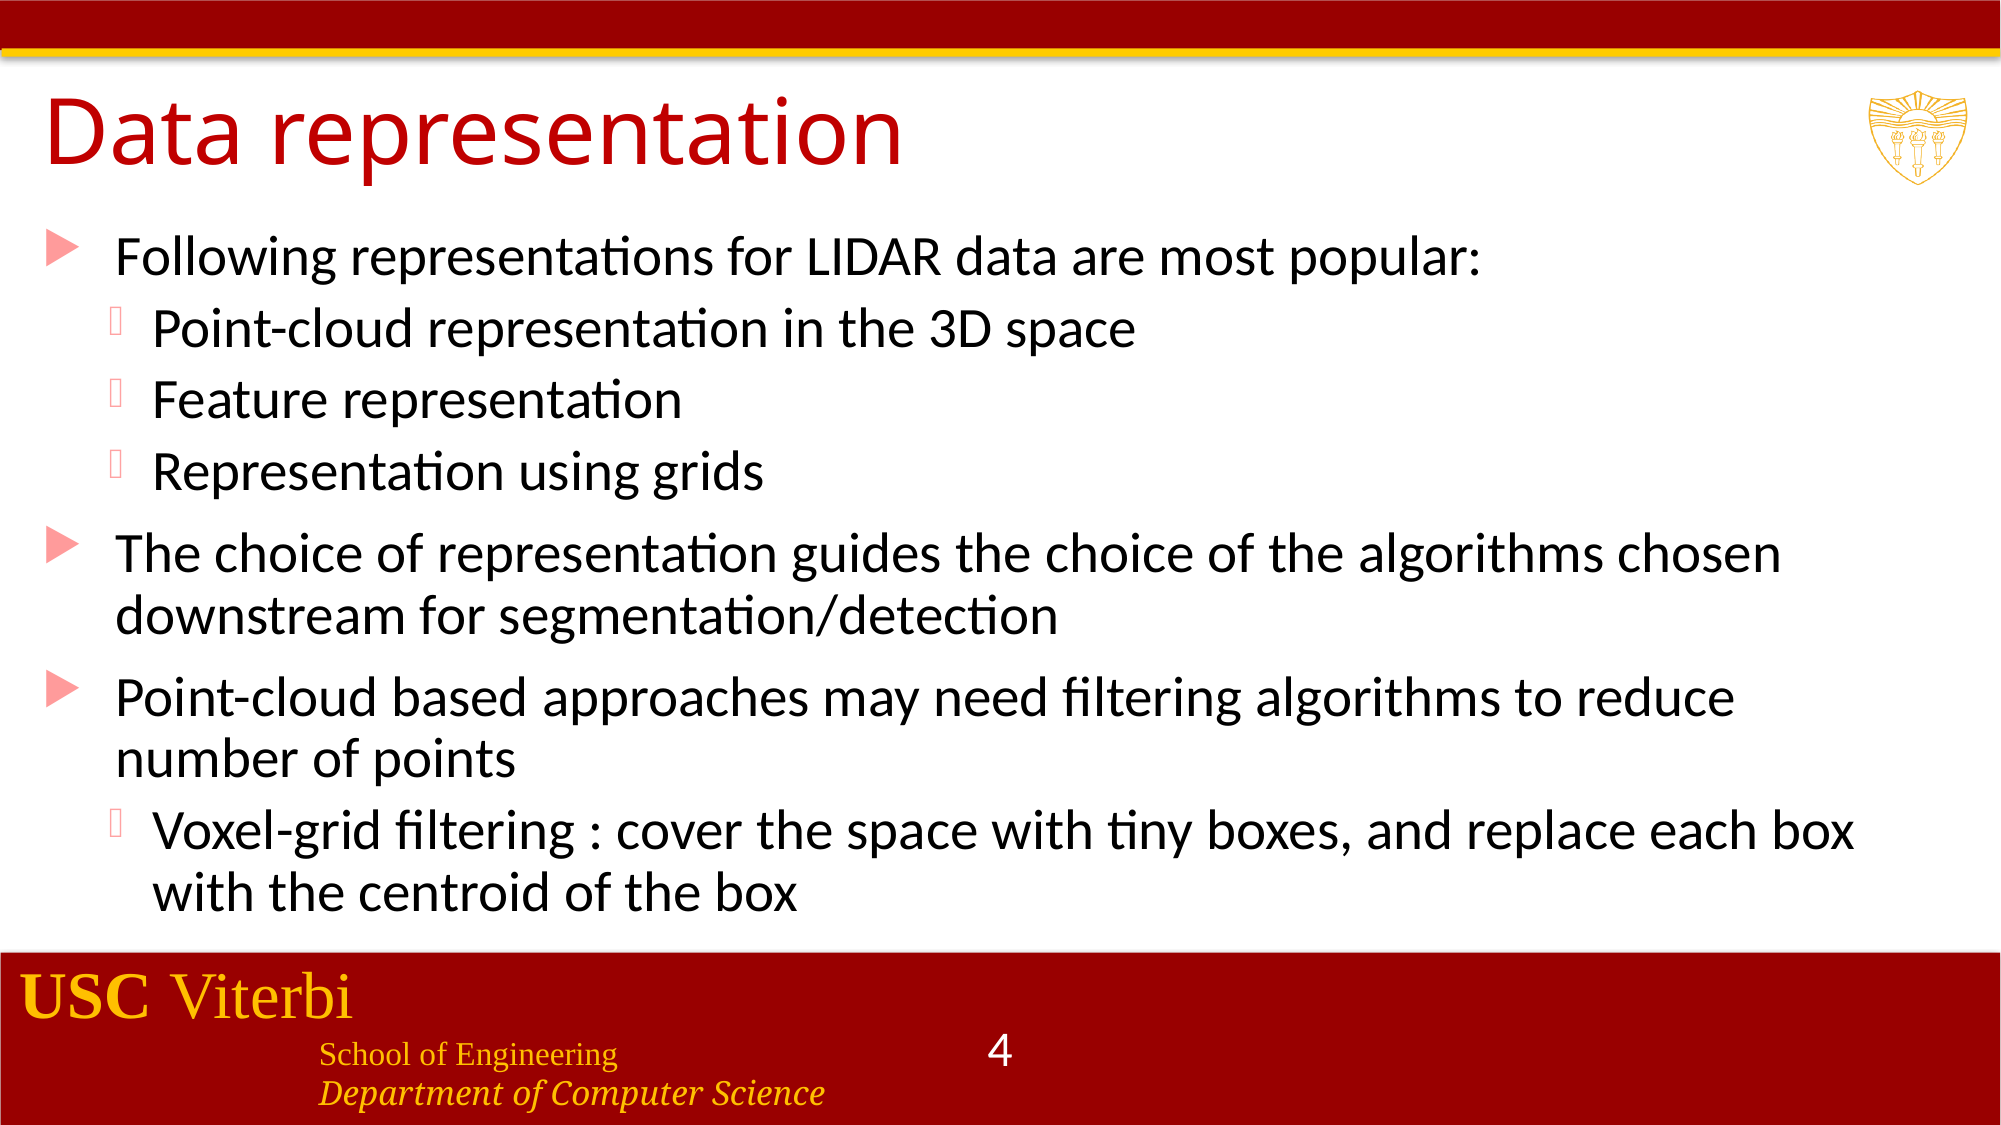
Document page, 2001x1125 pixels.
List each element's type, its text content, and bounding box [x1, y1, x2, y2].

picture [1836, 76, 2000, 199]
title Data representation [27, 70, 1819, 199]
list Following representations for LIDAR data are most popular: Point-cloud representation in the 3D space Feature representation Representation using grids The choice of representation guides the choice of the algorithms chosen downstream for segmentation/detection Point-cloud based approaches may need filtering algorithms to reduce number of points Voxel-grid filtering : cover the space with tiny boxes, and replace each box with the centroid of the box [27, 218, 1947, 933]
slide_number 4 [774, 1016, 1225, 1077]
